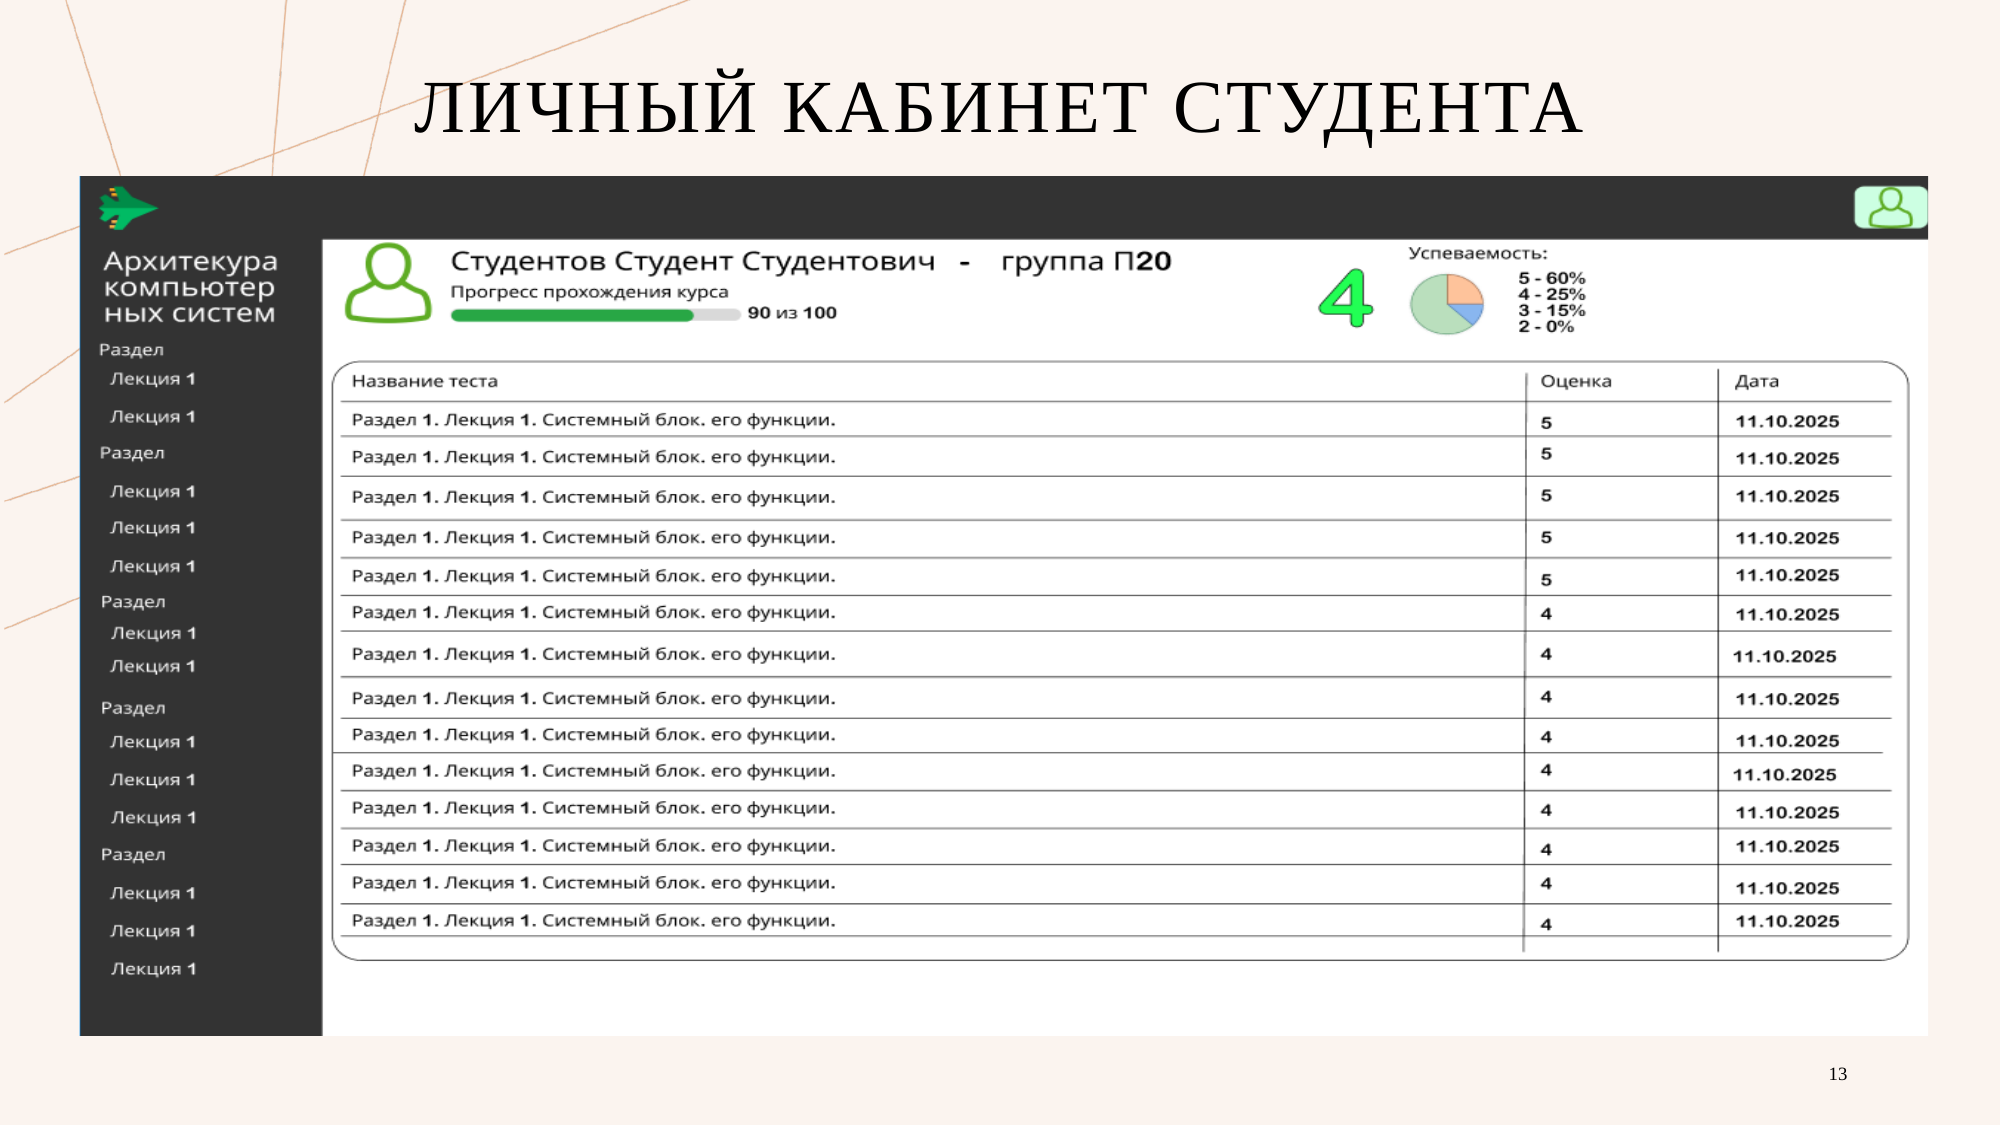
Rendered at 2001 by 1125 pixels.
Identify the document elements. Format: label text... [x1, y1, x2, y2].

slide_number 13 [1412, 1042, 1863, 1103]
picture [4, 176, 1929, 1036]
title Личный кабинет студента [0, 0, 2000, 218]
